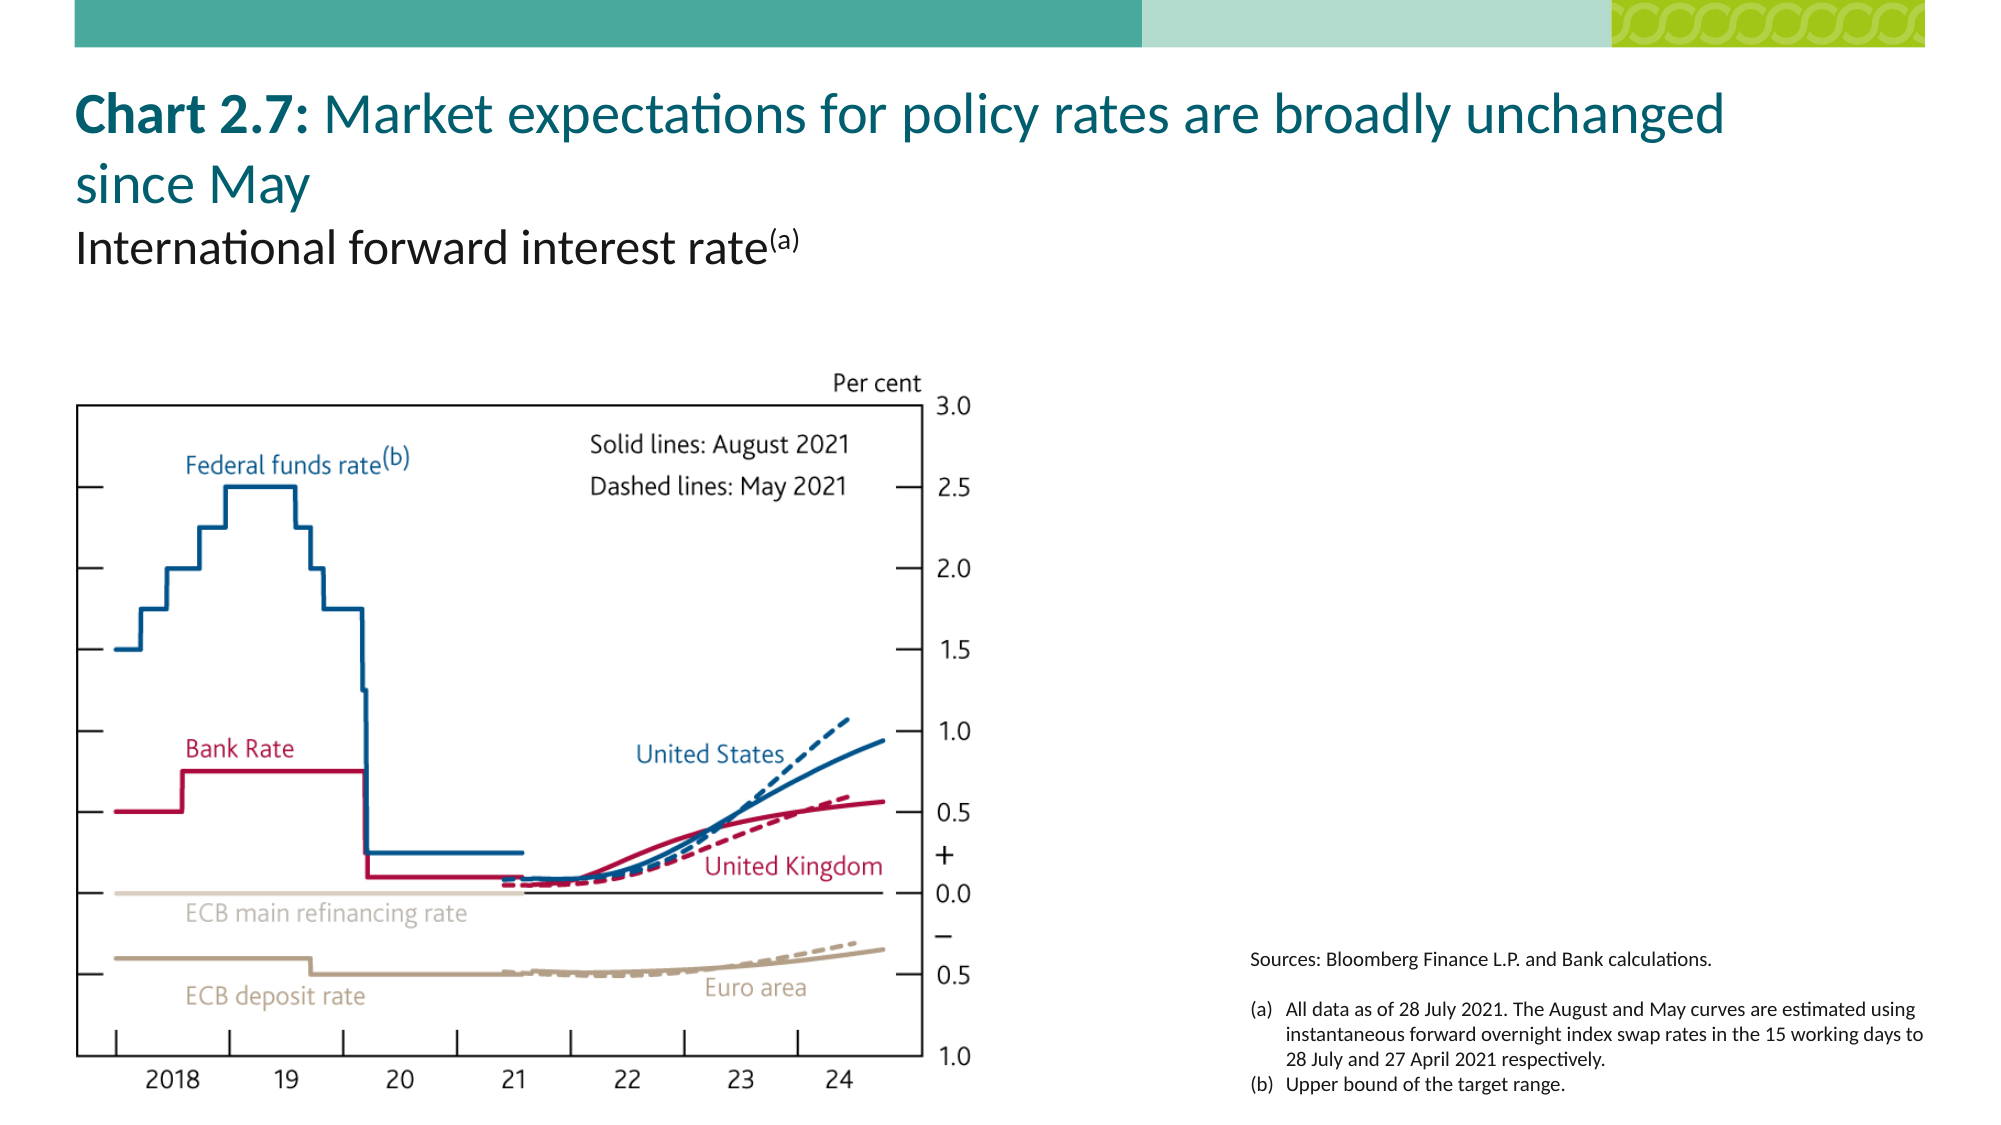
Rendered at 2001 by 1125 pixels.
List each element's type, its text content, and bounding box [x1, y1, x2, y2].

list Sources: Bloomberg Finance L.P. and Bank calculations. (a) All data as of 28 July 2021. The August and May curves are estimated using instantaneous forward overnight index swap rates in the 15 working days to 28 July and 27 April 2021 respectively. (b) Upper bound of the target range. [1250, 287, 1925, 1125]
list Chart 2.7: Market expectations for policy rates are broadly unchanged since May International forward interest rate(a) [75, 75, 1849, 225]
picture [74, 368, 972, 1096]
